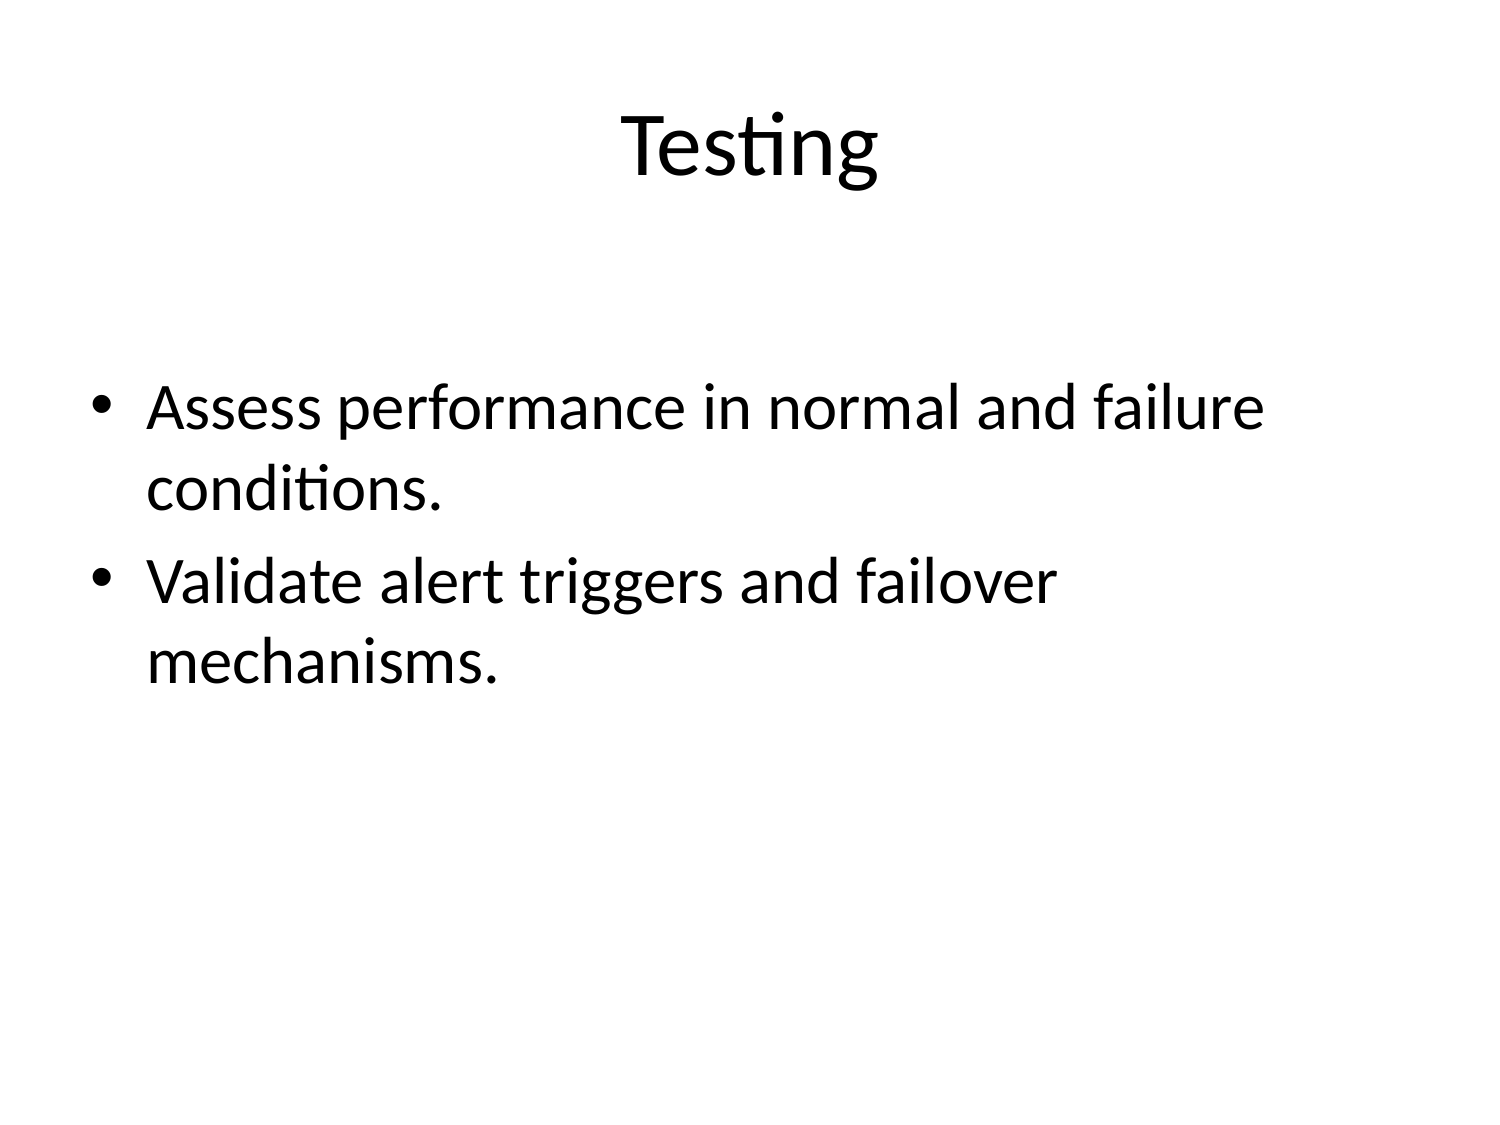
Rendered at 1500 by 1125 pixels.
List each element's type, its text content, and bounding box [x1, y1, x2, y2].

list Assess performance in normal and failure conditions. Validate alert triggers and failover mechanisms. [75, 262, 1425, 1005]
title Testing [75, 45, 1425, 233]
